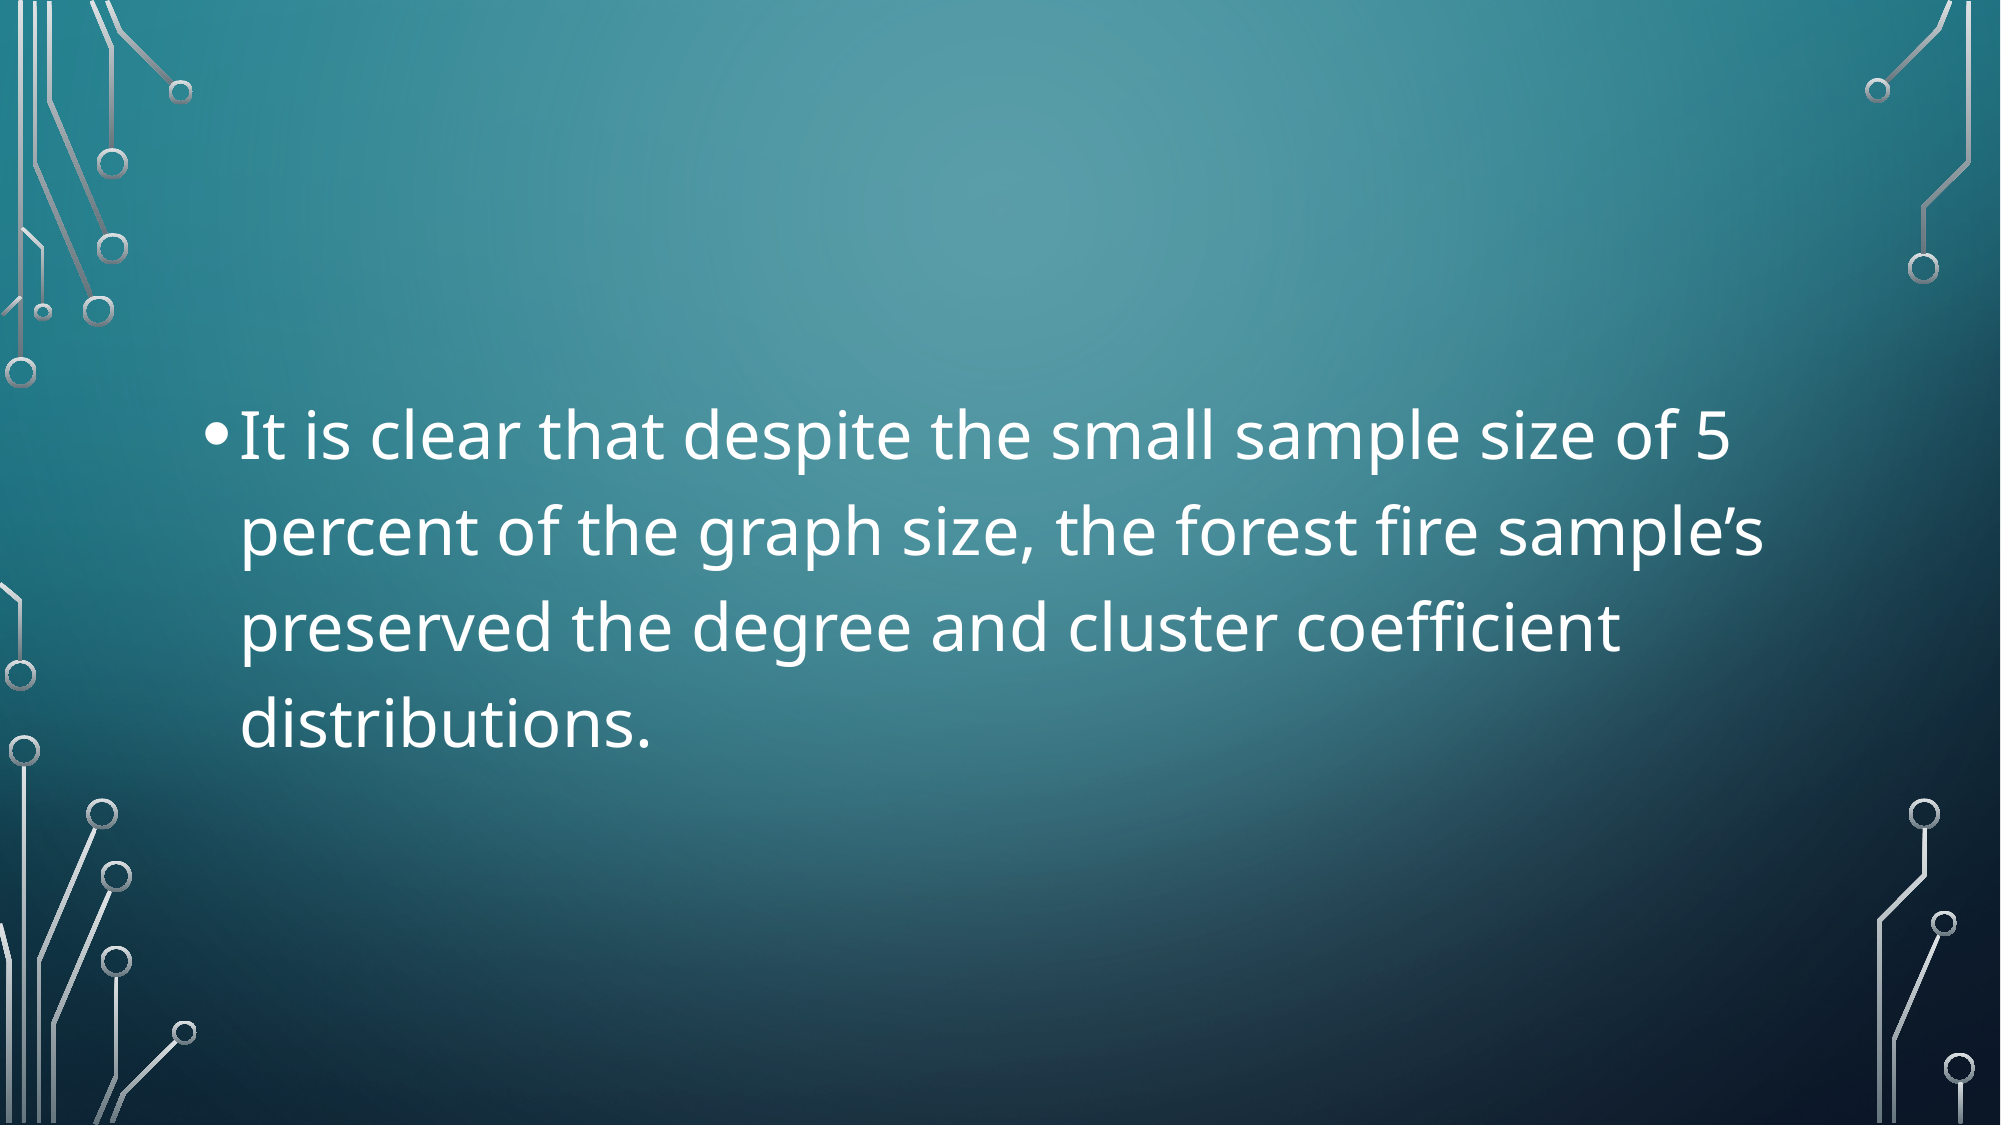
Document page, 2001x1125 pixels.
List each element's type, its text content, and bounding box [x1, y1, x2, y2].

list It is clear that despite the small sample size of 5 percent of the graph size, the forest fire sample’s preserved the degree and cluster coefficient distributions. [187, 369, 1813, 950]
